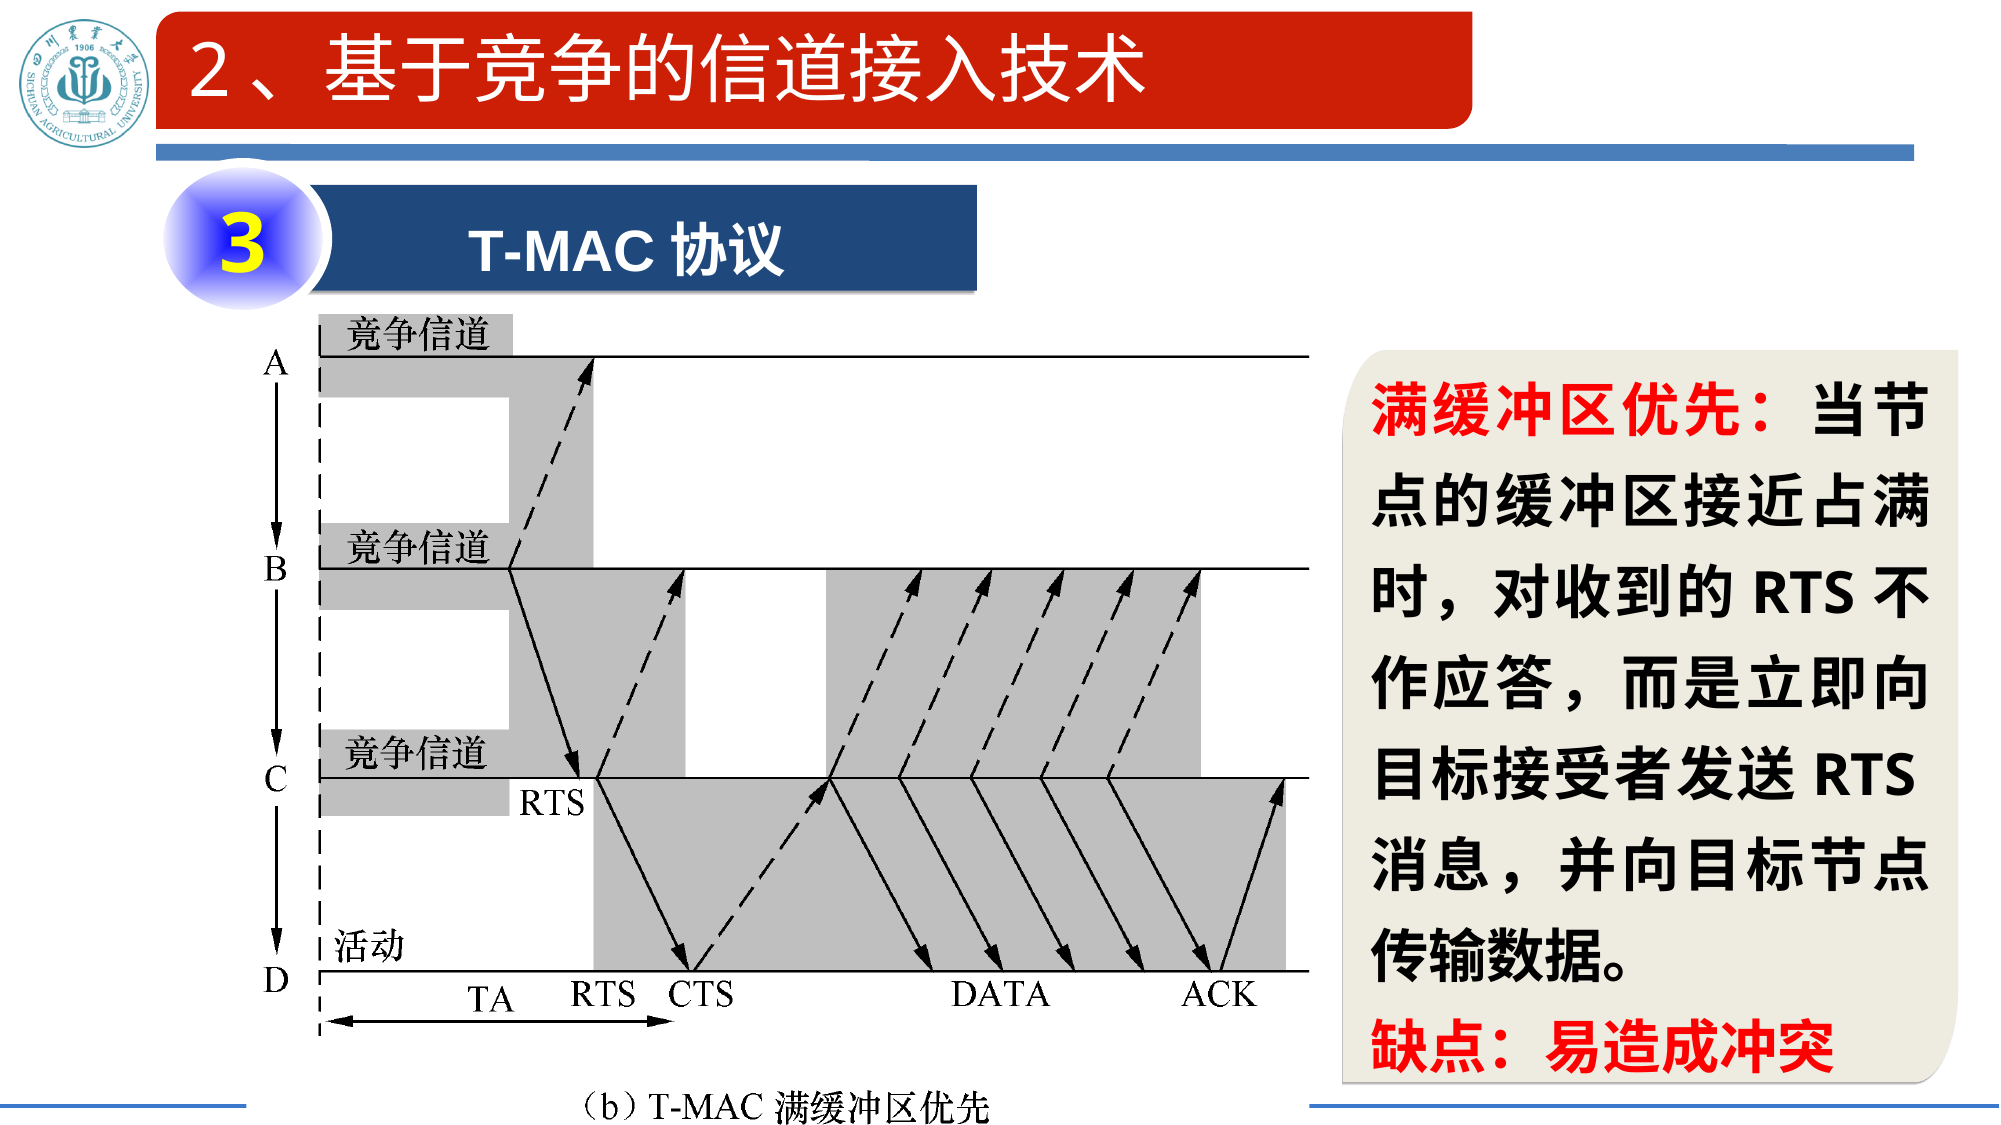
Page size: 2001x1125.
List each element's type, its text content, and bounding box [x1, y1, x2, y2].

text_box 3 [158, 162, 328, 315]
text_box T-MAC协议 [303, 184, 977, 291]
picture [245, 313, 1310, 1125]
text_box 满缓冲区优先：当节点的缓冲区接近占满时，对收到的RTS不作应答，而是立即向目标接受者发送RTS消息，并向目标节点传输数据。 缺点：易造成冲突 [1342, 349, 1959, 1083]
title 2、基于竞争的信道接入技术 [173, 14, 1910, 126]
